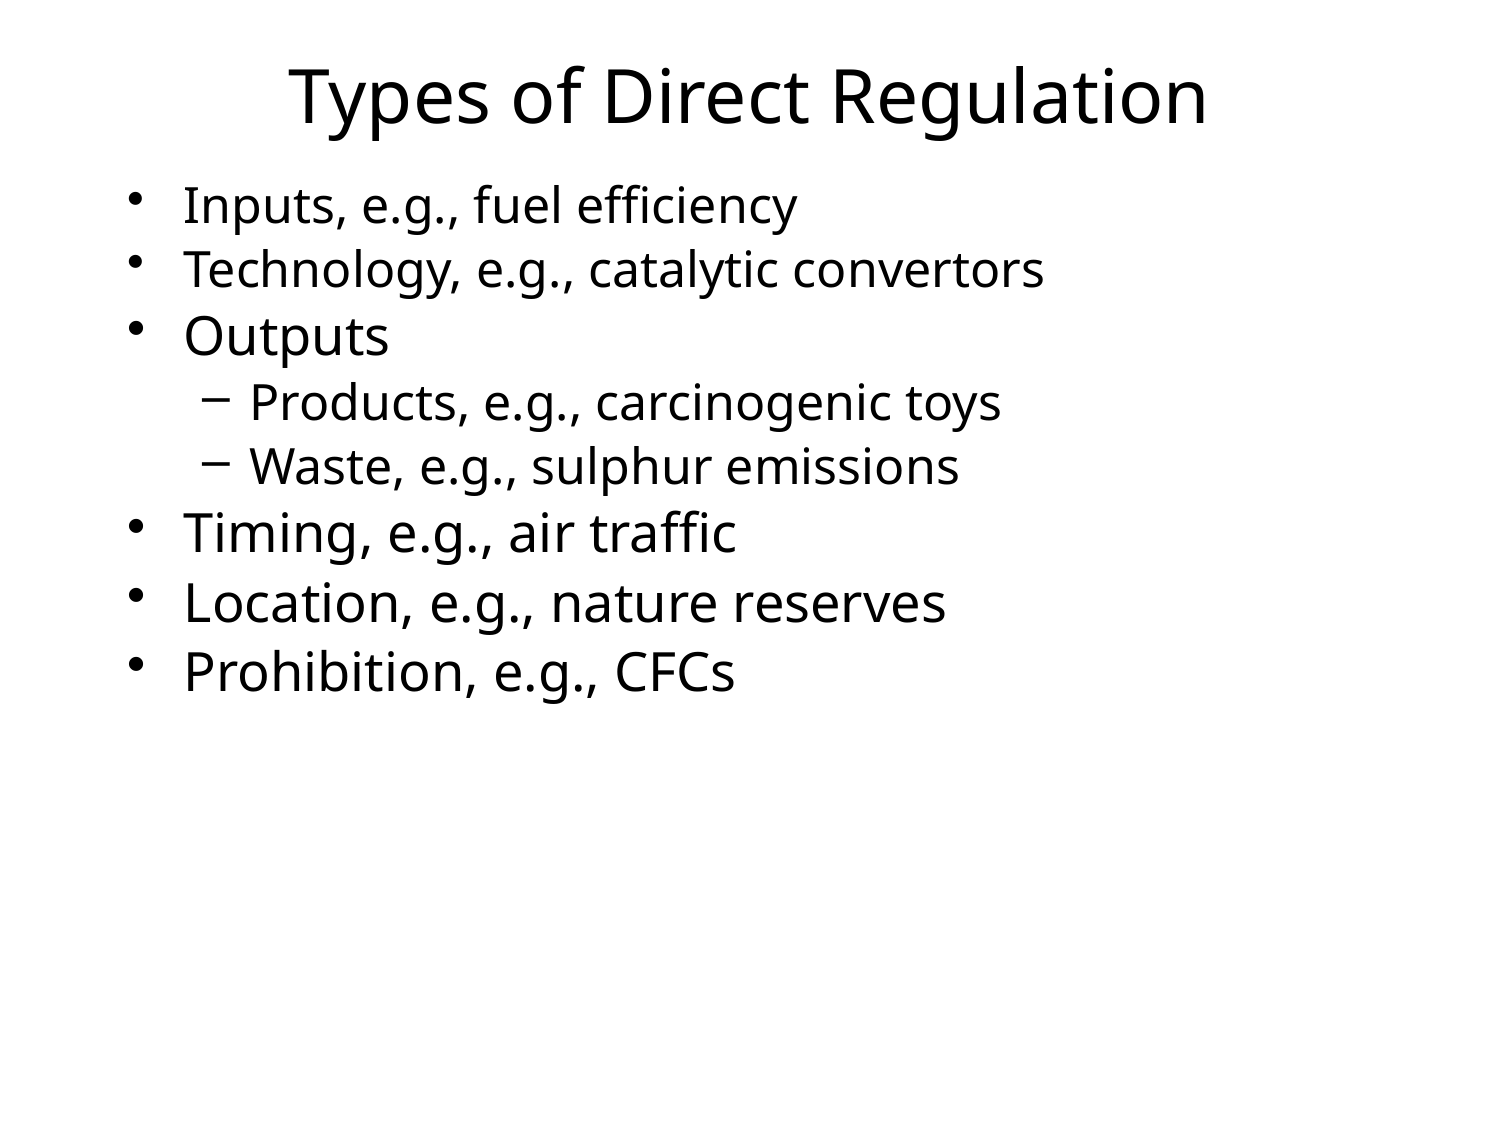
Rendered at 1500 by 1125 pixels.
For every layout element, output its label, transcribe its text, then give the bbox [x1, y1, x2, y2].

list Inputs, e.g., fuel efficiency Technology, e.g., catalytic convertors Outputs Products, e.g., carcinogenic toys Waste, e.g., sulphur emissions Timing, e.g., air traffic Location, e.g., nature reserves Prohibition, e.g., CFCs [111, 172, 1388, 923]
title Types of Direct Regulation [111, 0, 1388, 172]
